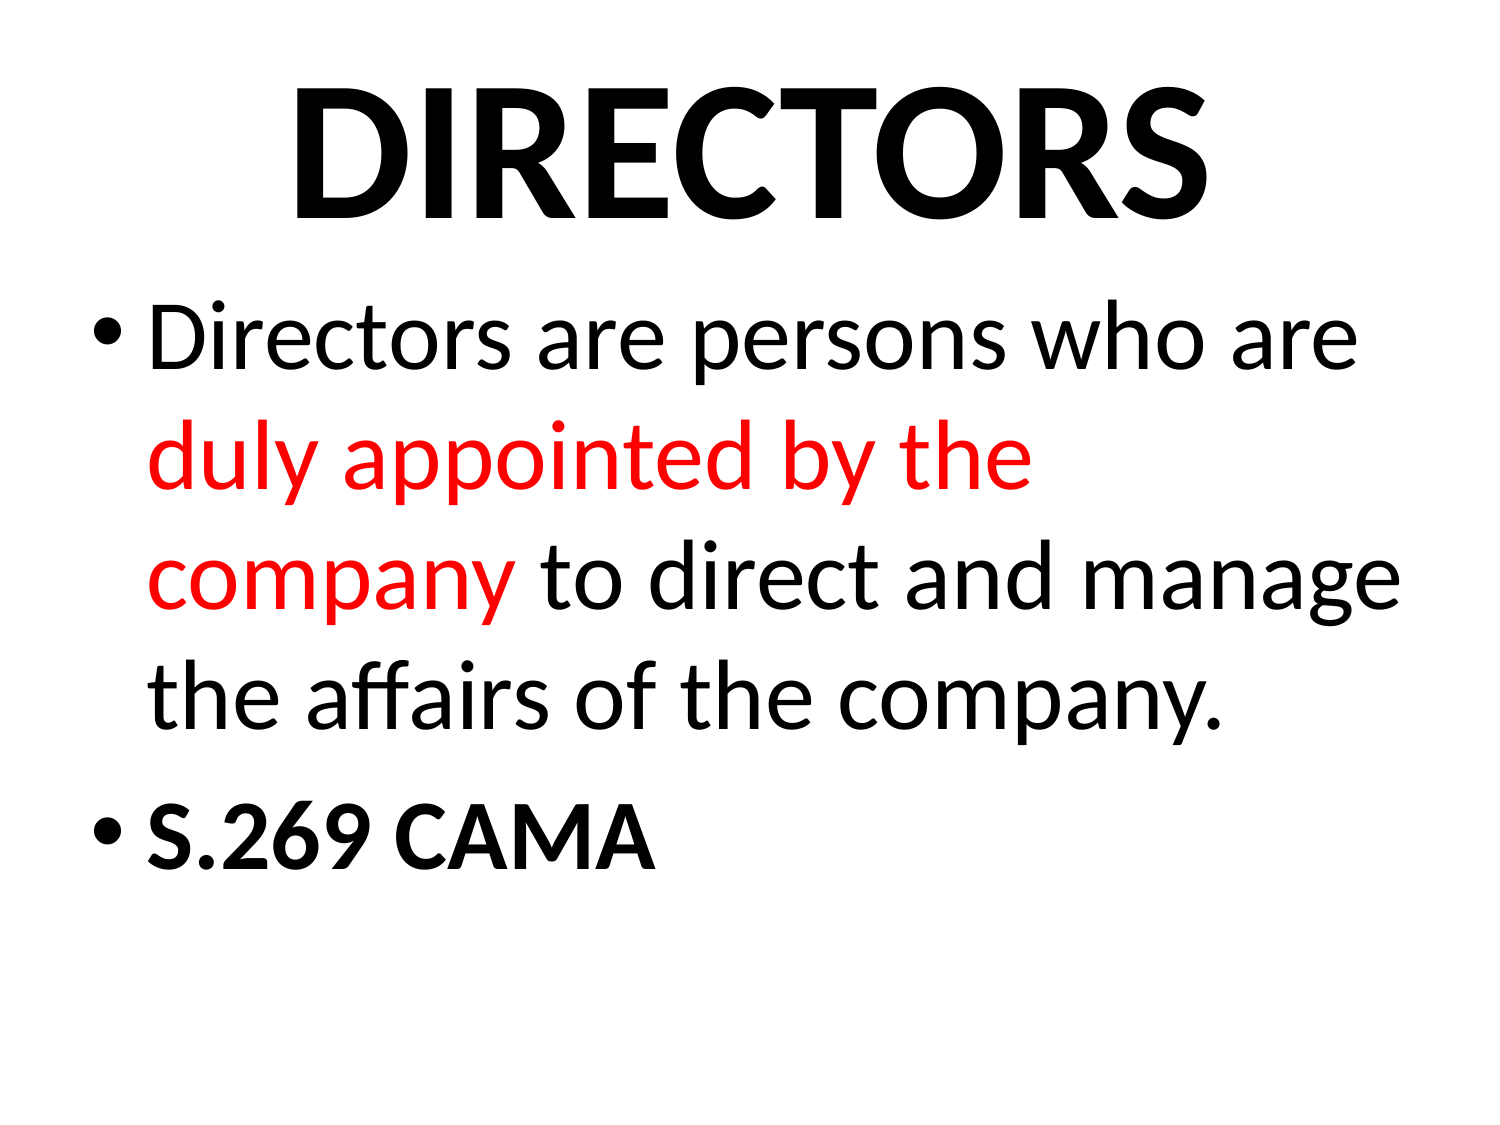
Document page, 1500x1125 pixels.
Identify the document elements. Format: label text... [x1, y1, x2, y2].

title DIRECTORS [75, 45, 1425, 233]
list Directors are persons who are duly appointed by the company to direct and manage the affairs of the company. S.269 CAMA [75, 262, 1425, 1005]
